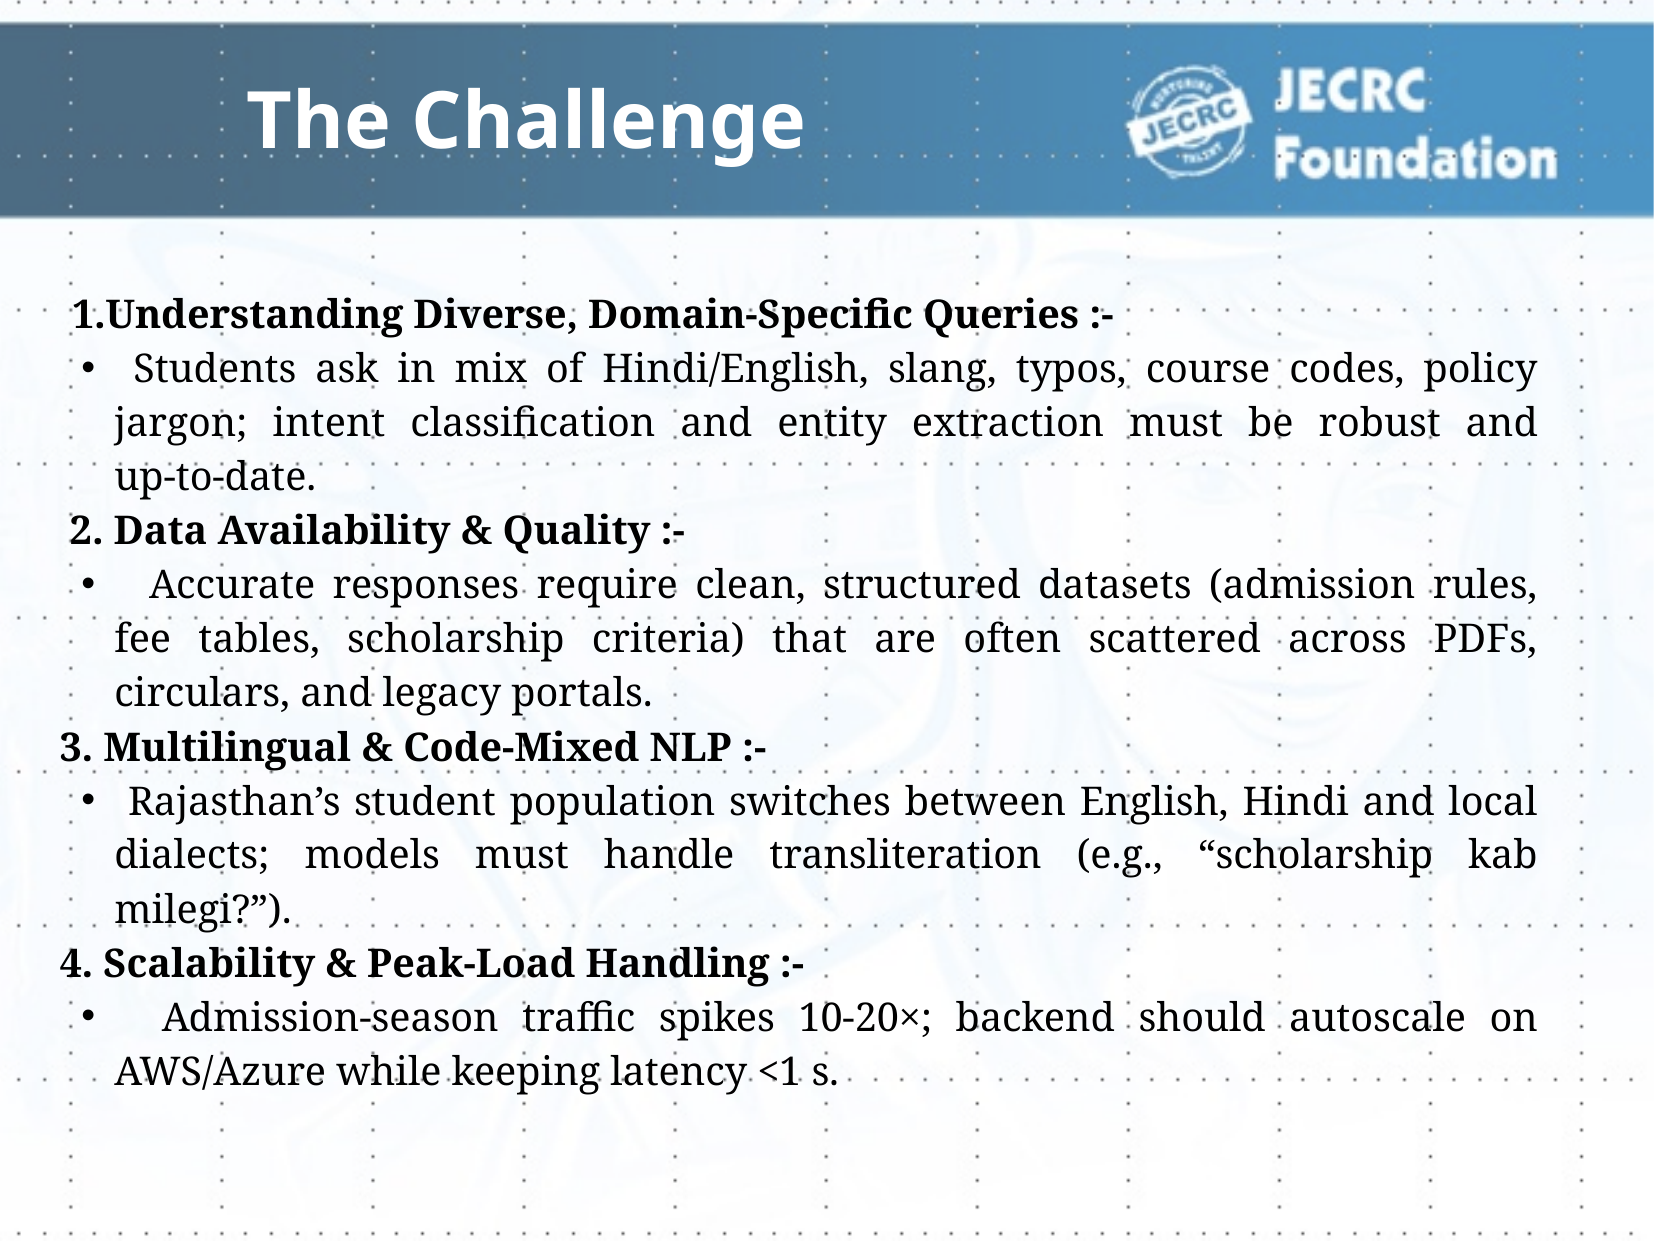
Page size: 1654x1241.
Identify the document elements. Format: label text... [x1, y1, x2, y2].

text_box Understanding Diverse, Domain‑Specific Queries :- Students ask in mix of Hindi/English, slang, typos, course codes, policy jargon; intent classification and entity extraction must be robust and up‑to‑date. 2. Data Availability & Quality :- Accurate responses require clean, structured datasets (admission rules, fee tables, scholarship criteria) that are often scattered across PDFs, circulars, and legacy portals. 3. Multilingual & Code‑Mixed NLP :- Rajasthan’s student population switches between English, Hindi and local dialects; models must handle transliteration (e.g., “scholarship kab milegi?”). 4. Scalability & Peak‑Load Handling :- Admission‑season traffic spikes 10‑20×; backend should autoscale on AWS/Azure while keeping latency <1 s. [39, 282, 1540, 1094]
text_box The Challenge [0, 56, 1177, 165]
